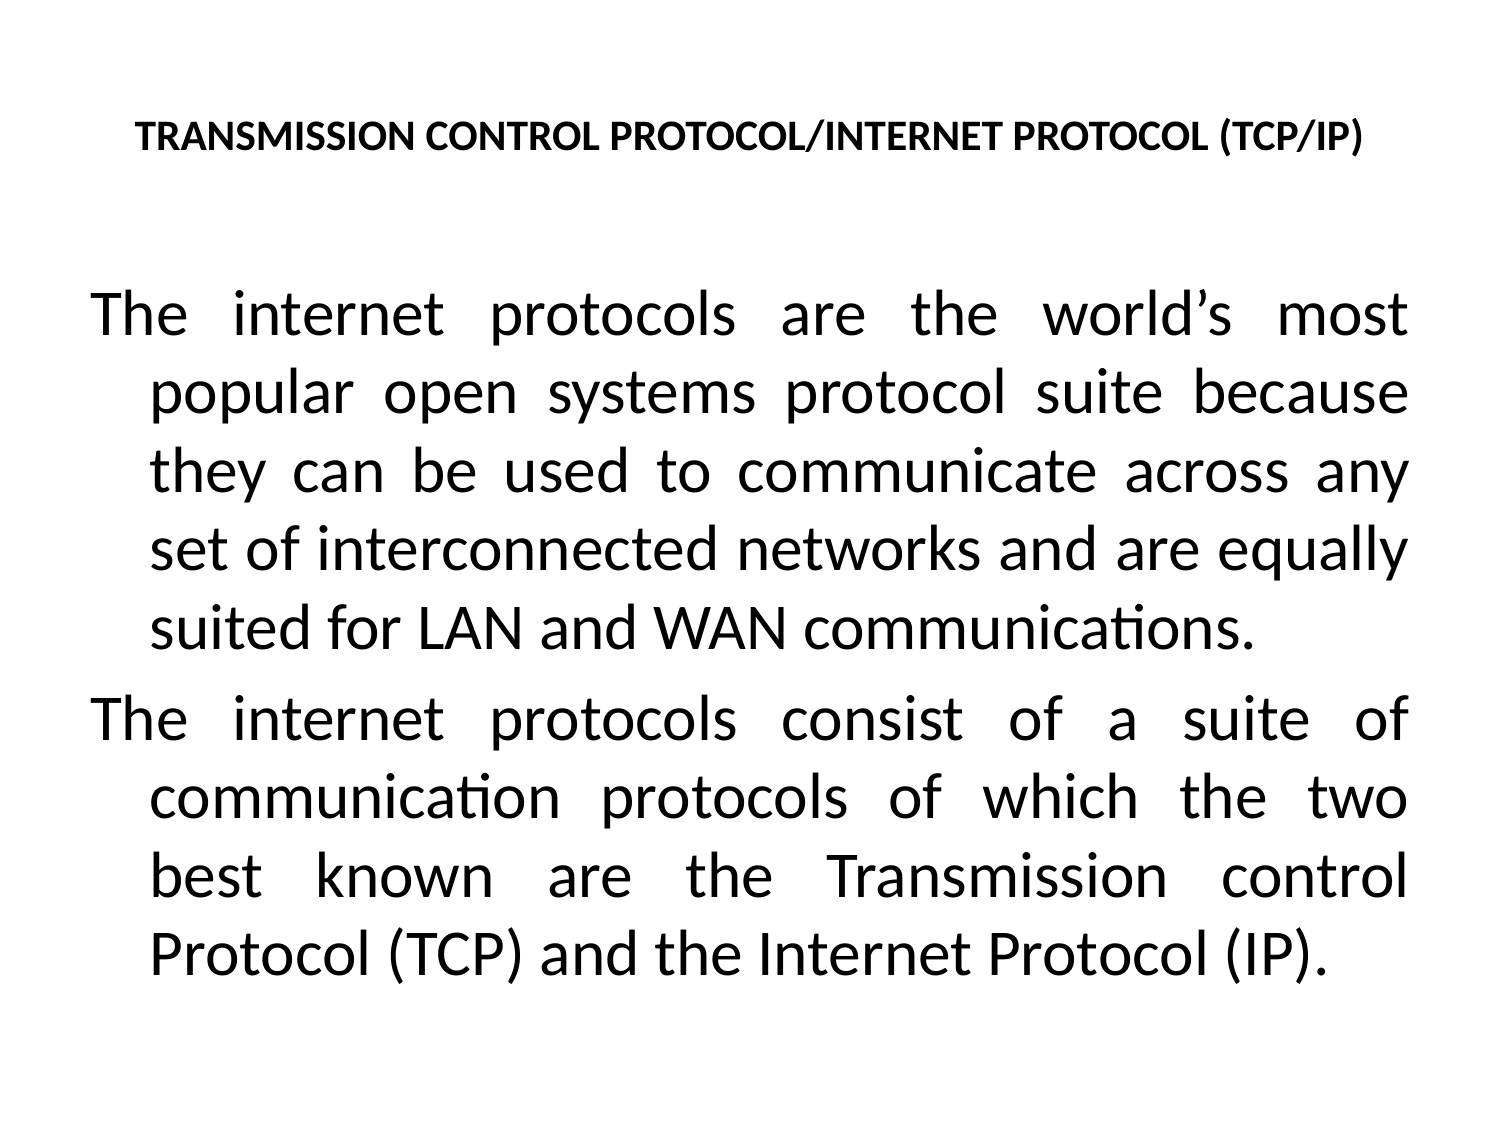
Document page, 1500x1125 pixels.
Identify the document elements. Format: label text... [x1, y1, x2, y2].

list The internet protocols are the world’s most popular open systems protocol suite because they can be used to communicate across any set of interconnected networks and are equally suited for LAN and WAN communications. The internet protocols consist of a suite of communication protocols of which the two best known are the Transmission control Protocol (TCP) and the Internet Protocol (IP). [75, 262, 1425, 1005]
title TRANSMISSION CONTROL PROTOCOL/INTERNET PROTOCOL (TCP/IP) [75, 45, 1425, 233]
